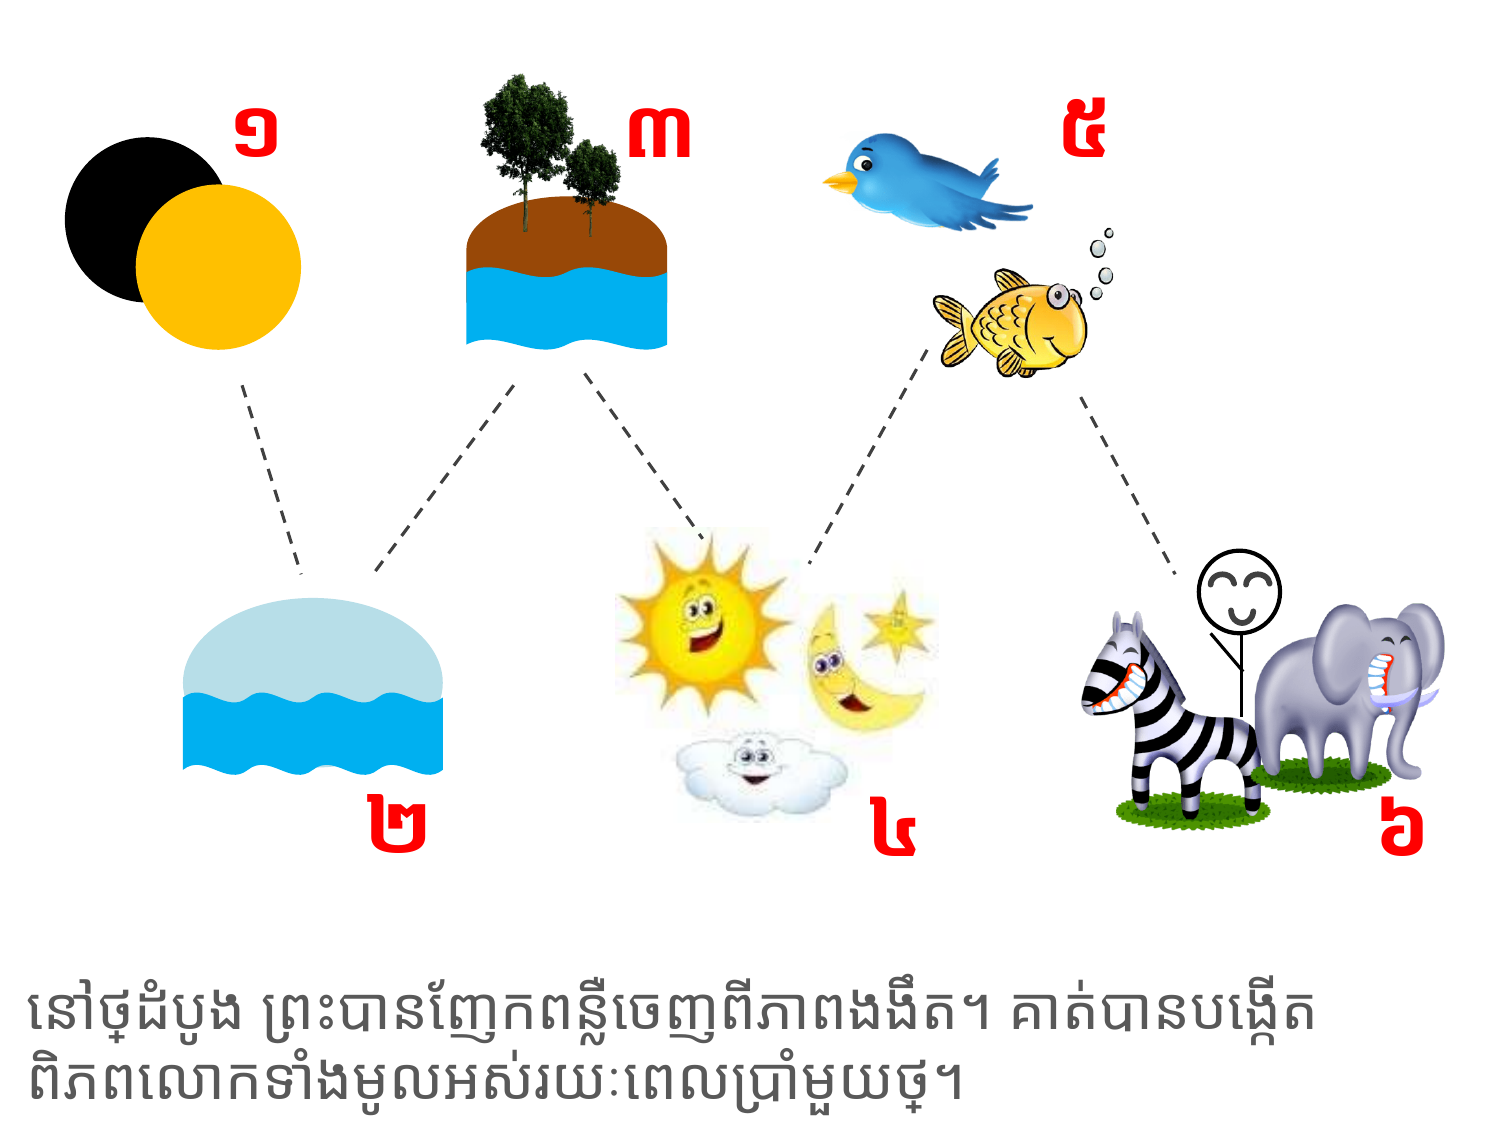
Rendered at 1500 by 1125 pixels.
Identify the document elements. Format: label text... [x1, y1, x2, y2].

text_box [584, 373, 703, 540]
text_box [464, 265, 670, 352]
picture [1068, 585, 1449, 832]
text_box [1208, 572, 1237, 587]
text_box ៥ [1033, 66, 1134, 182]
text_box [464, 204, 670, 275]
text_box [180, 595, 445, 700]
text_box [1196, 548, 1282, 608]
picture [478, 71, 622, 237]
text_box ៦ [1352, 803, 1453, 880]
text_box [1243, 572, 1272, 585]
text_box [371, 385, 514, 576]
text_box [1080, 396, 1176, 575]
text_box [310, 690, 445, 774]
picture [615, 526, 940, 823]
text_box ៤ [844, 765, 945, 880]
text_box ១ [206, 66, 308, 182]
text_box [62, 135, 207, 305]
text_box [808, 349, 928, 565]
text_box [1210, 633, 1244, 672]
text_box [241, 385, 302, 575]
picture [820, 125, 1117, 387]
text_box ៣ [608, 66, 709, 182]
text_box នៅថ្ងៃដំបូង ព្រះបានញែកពន្លឺចេញពីភាពងងឹត។ គាត់បានបង្កើតពិភពលោកទាំងមូលអស់រយៈពេលប្រាំមួយថ្ងៃ។ [11, 964, 1498, 1119]
text_box [180, 690, 314, 777]
text_box [133, 182, 304, 352]
text_box ២ [348, 763, 449, 878]
